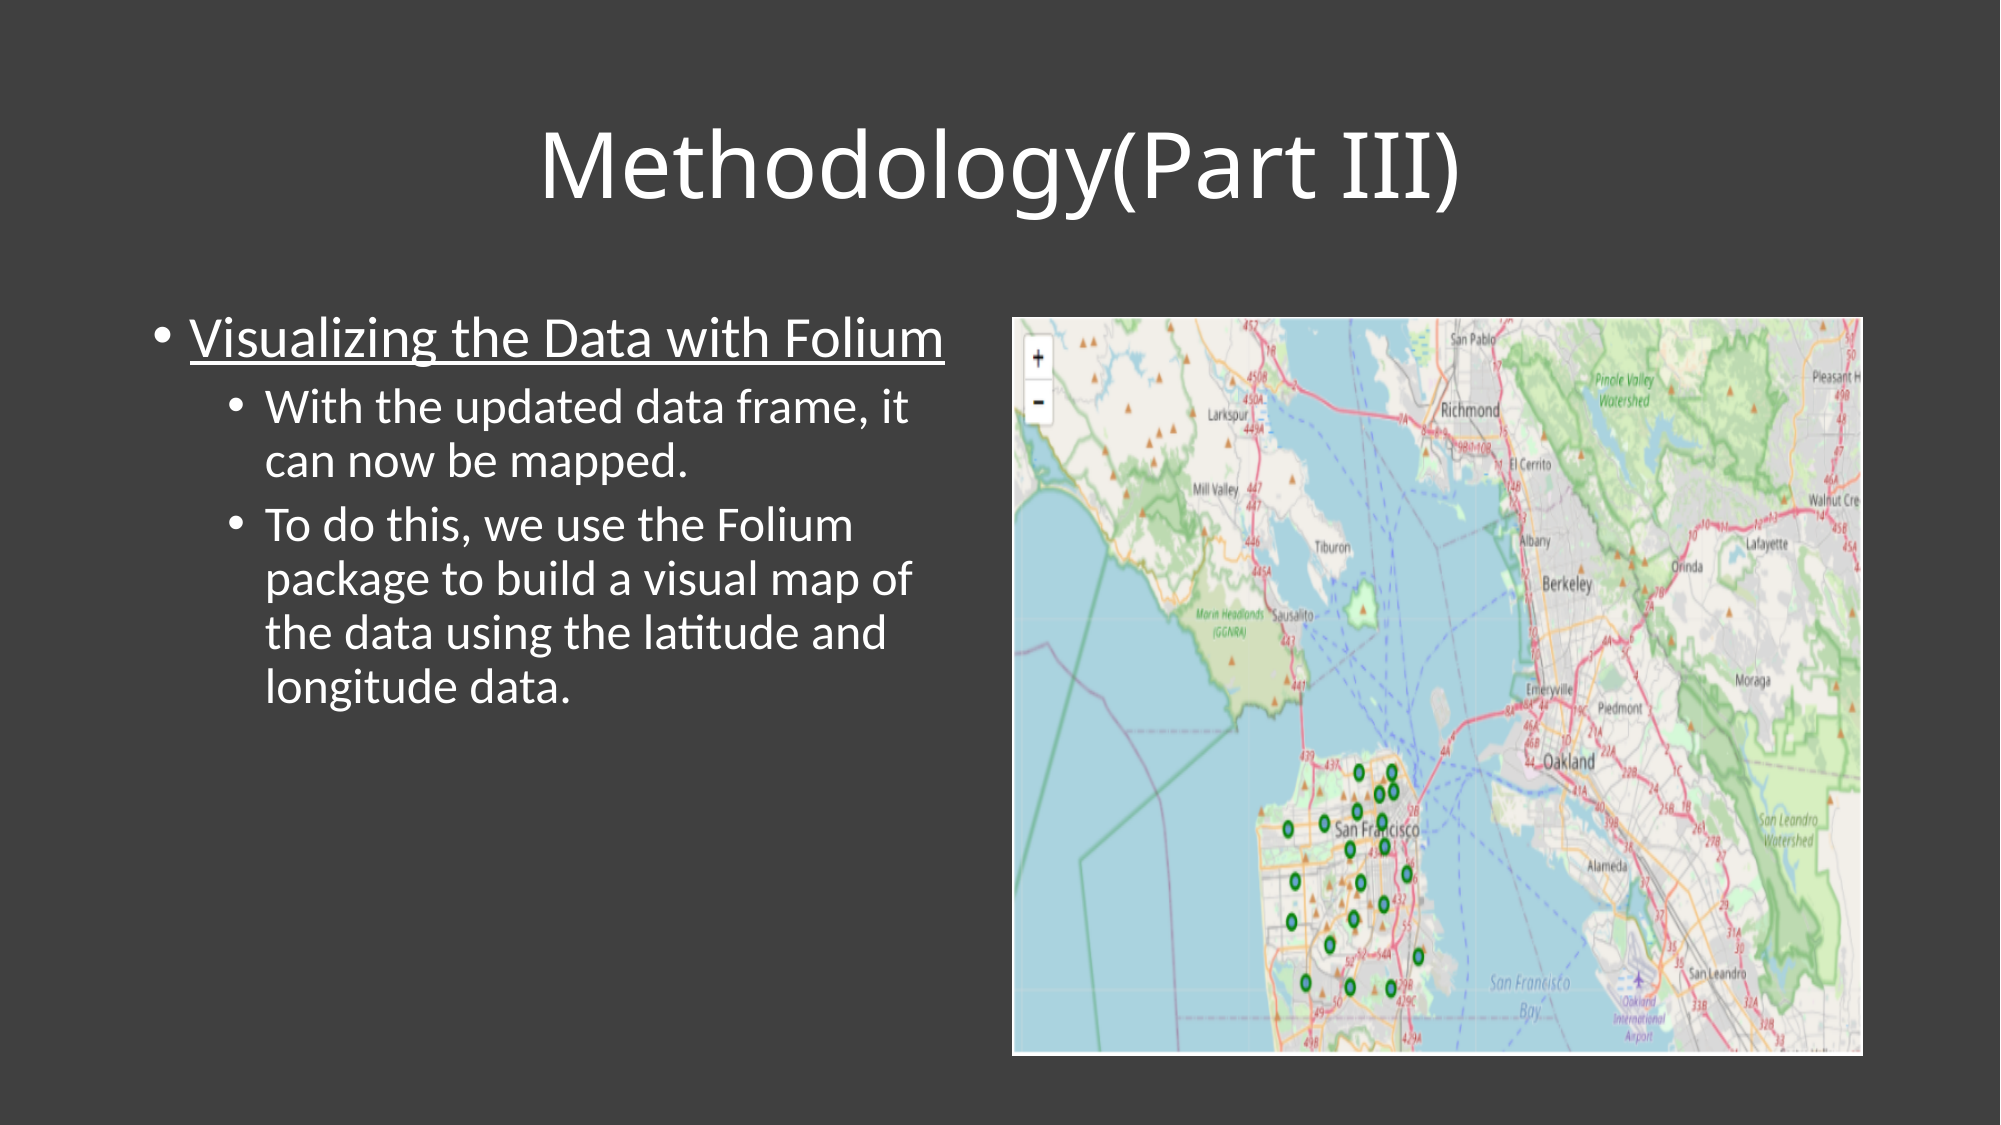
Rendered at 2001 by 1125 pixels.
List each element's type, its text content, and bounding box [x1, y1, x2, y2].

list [1012, 316, 1863, 1056]
title Methodology(Part III) [137, 59, 1863, 278]
list Visualizing the Data with Folium With the updated data frame, it can now be mapped. To do this, we use the Folium package to build a visual map of the data using the latitude and longitude data. [137, 299, 988, 1014]
